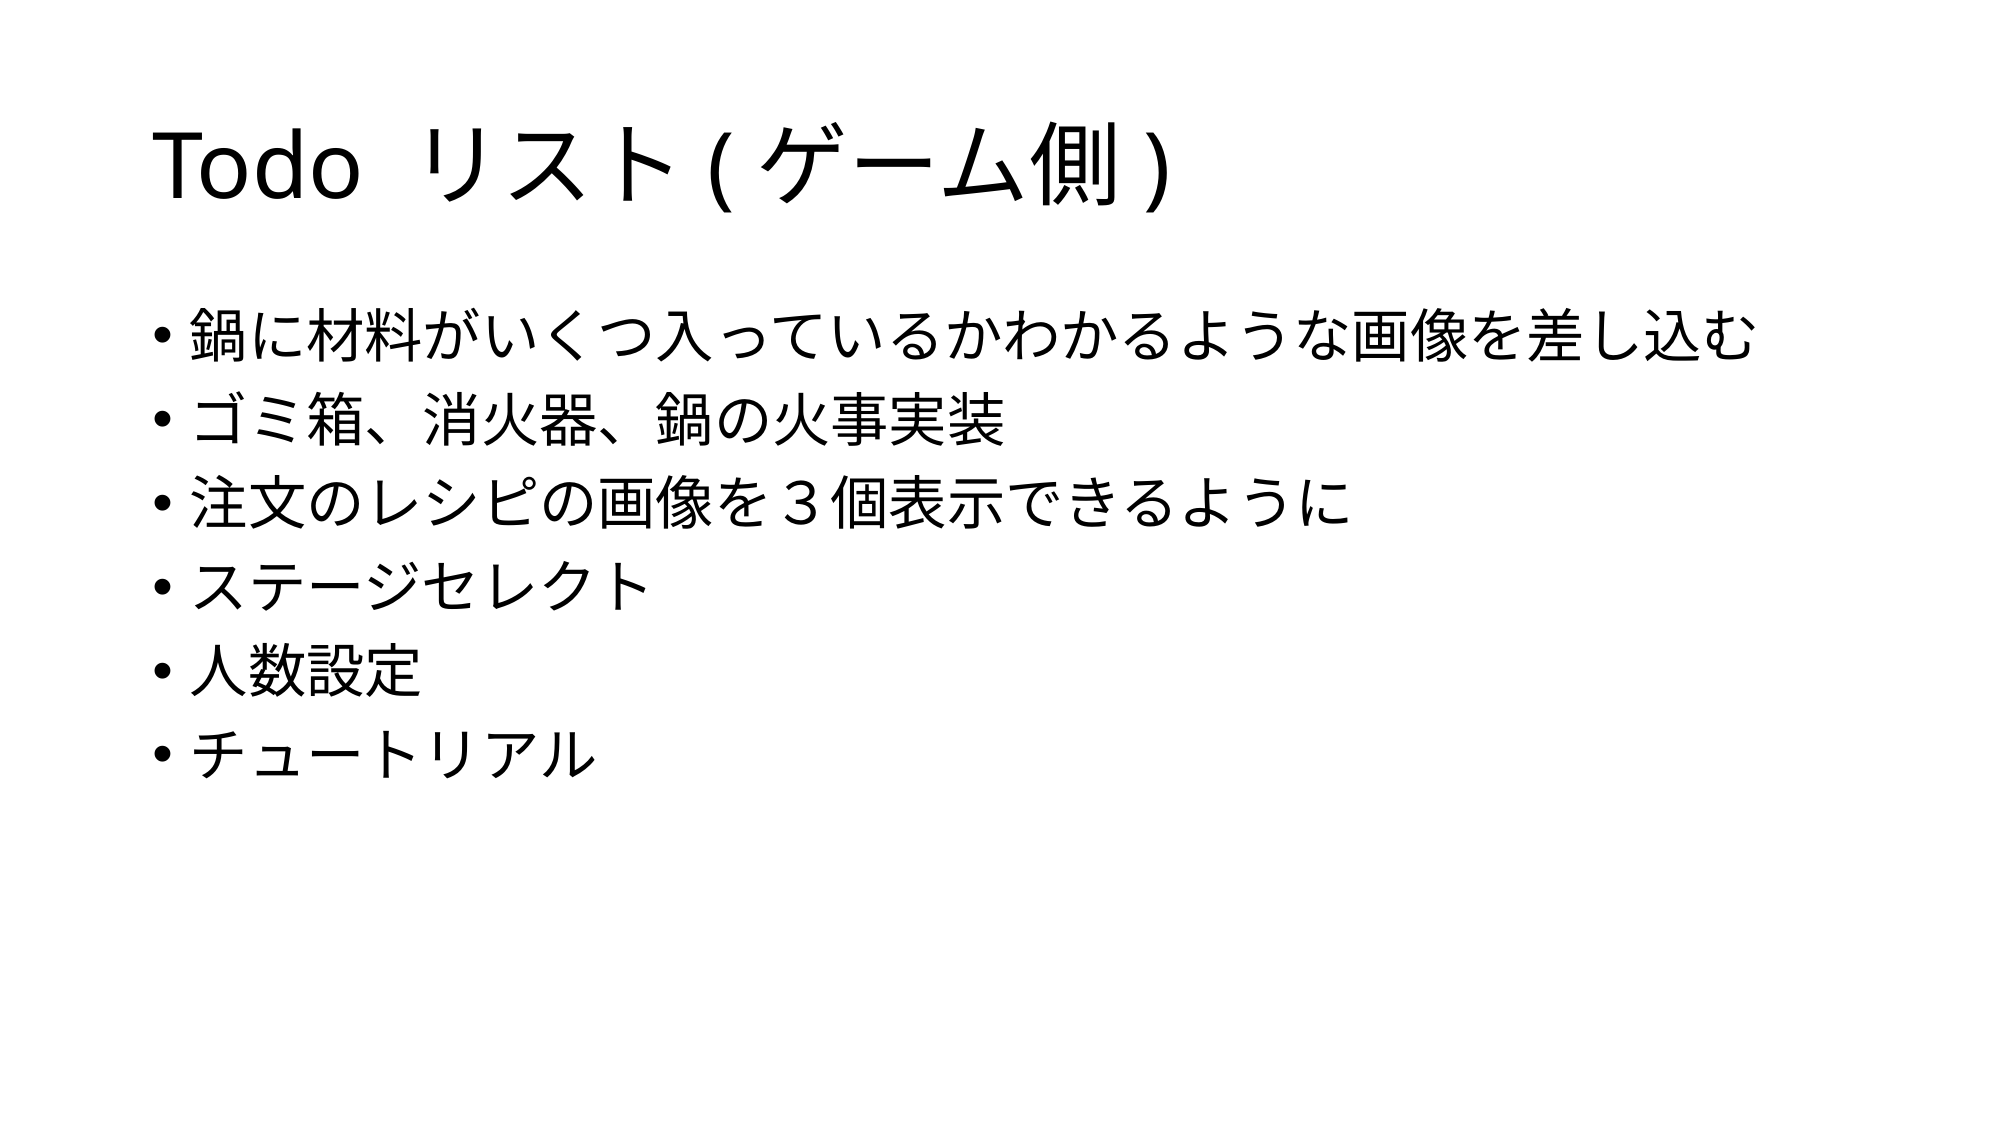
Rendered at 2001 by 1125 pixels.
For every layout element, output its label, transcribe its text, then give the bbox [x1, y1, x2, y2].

title Todo リスト(ゲーム側) [137, 59, 1863, 278]
list 鍋に材料がいくつ入っているかわかるような画像を差し込む ゴミ箱、消火器、鍋の火事実装 注文のレシピの画像を３個表示できるように ステージセレクト 人数設定 チュートリアル [137, 299, 1863, 1014]
